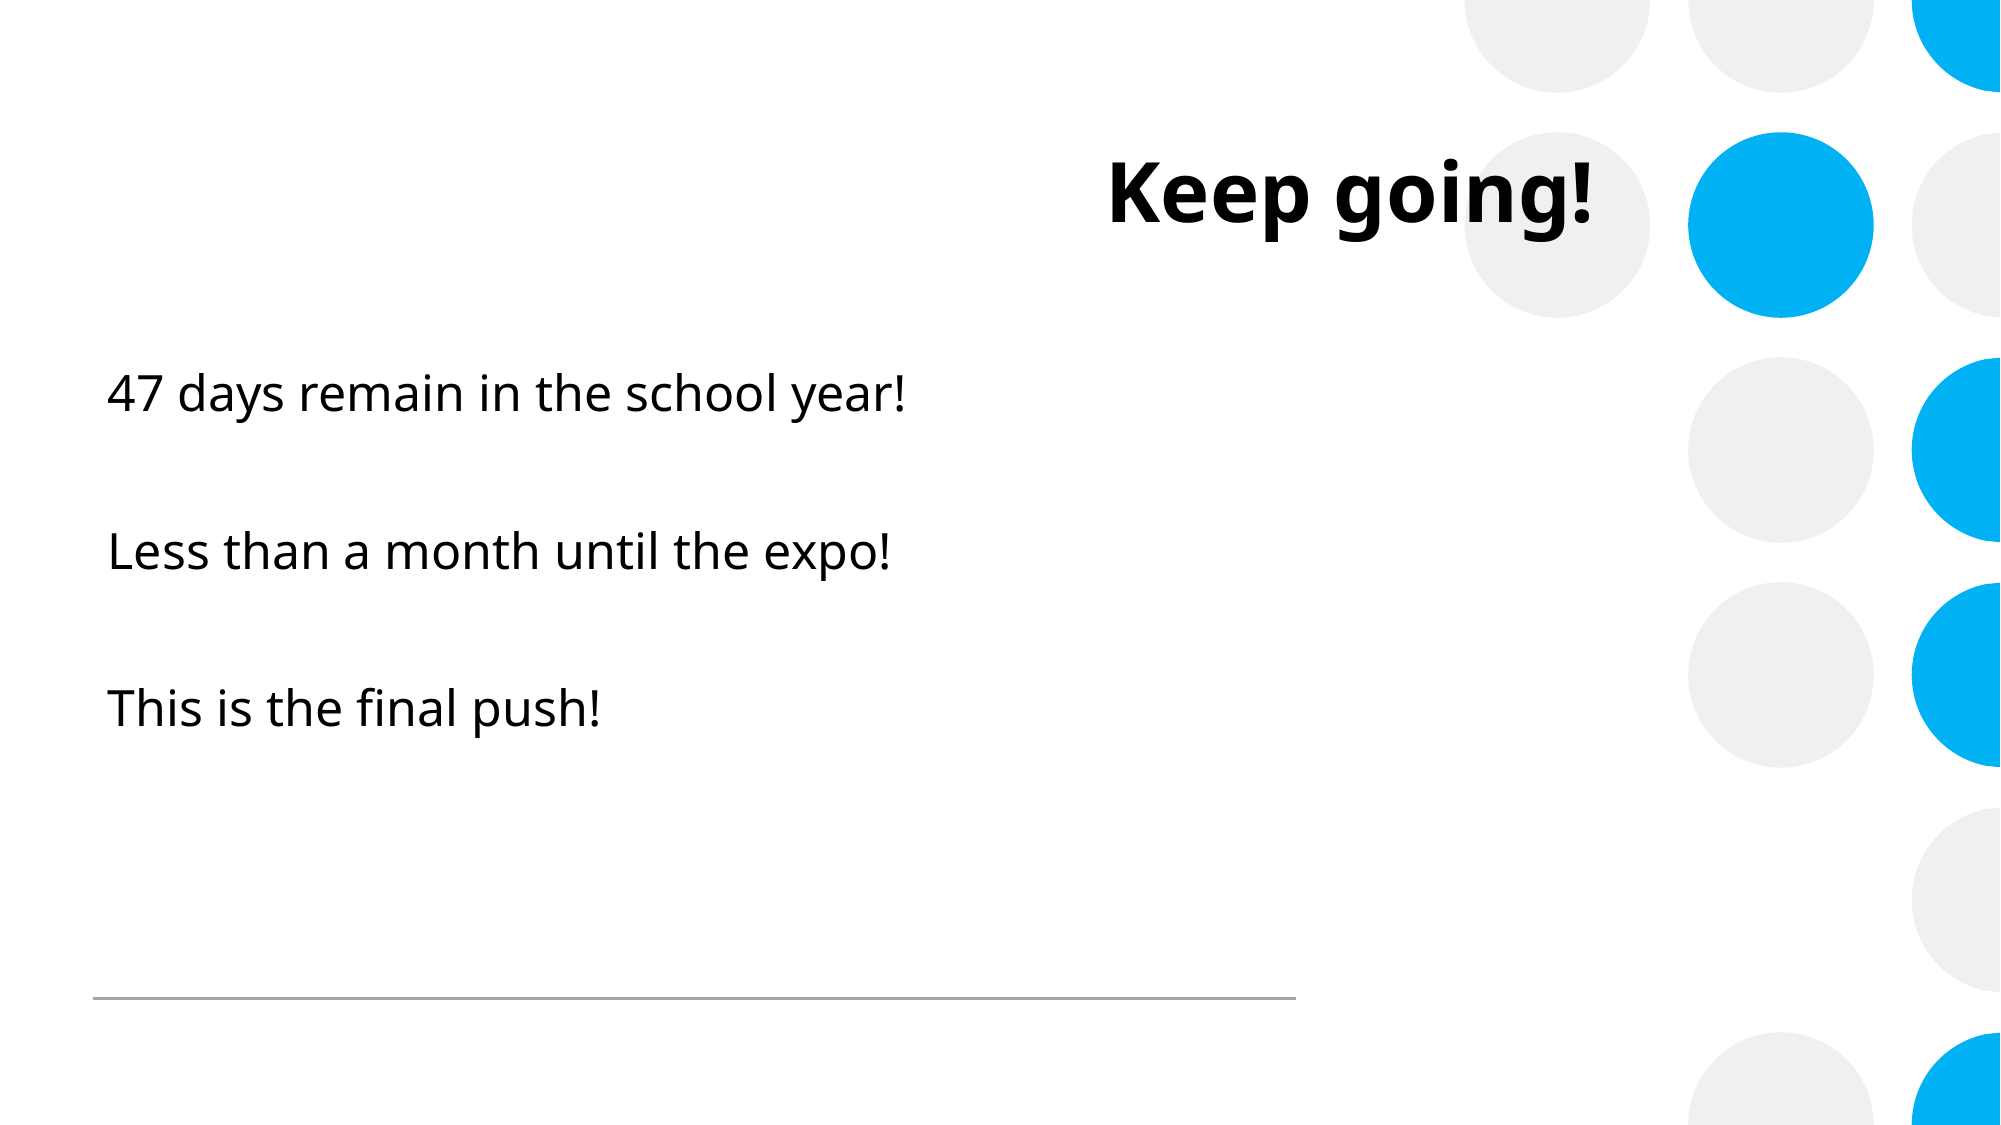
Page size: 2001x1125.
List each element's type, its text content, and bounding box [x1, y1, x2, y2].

title Keep going! [1090, 131, 2000, 340]
list 47 days remain in the school year! Less than a month until the expo! This is the final push! [92, 354, 1297, 946]
